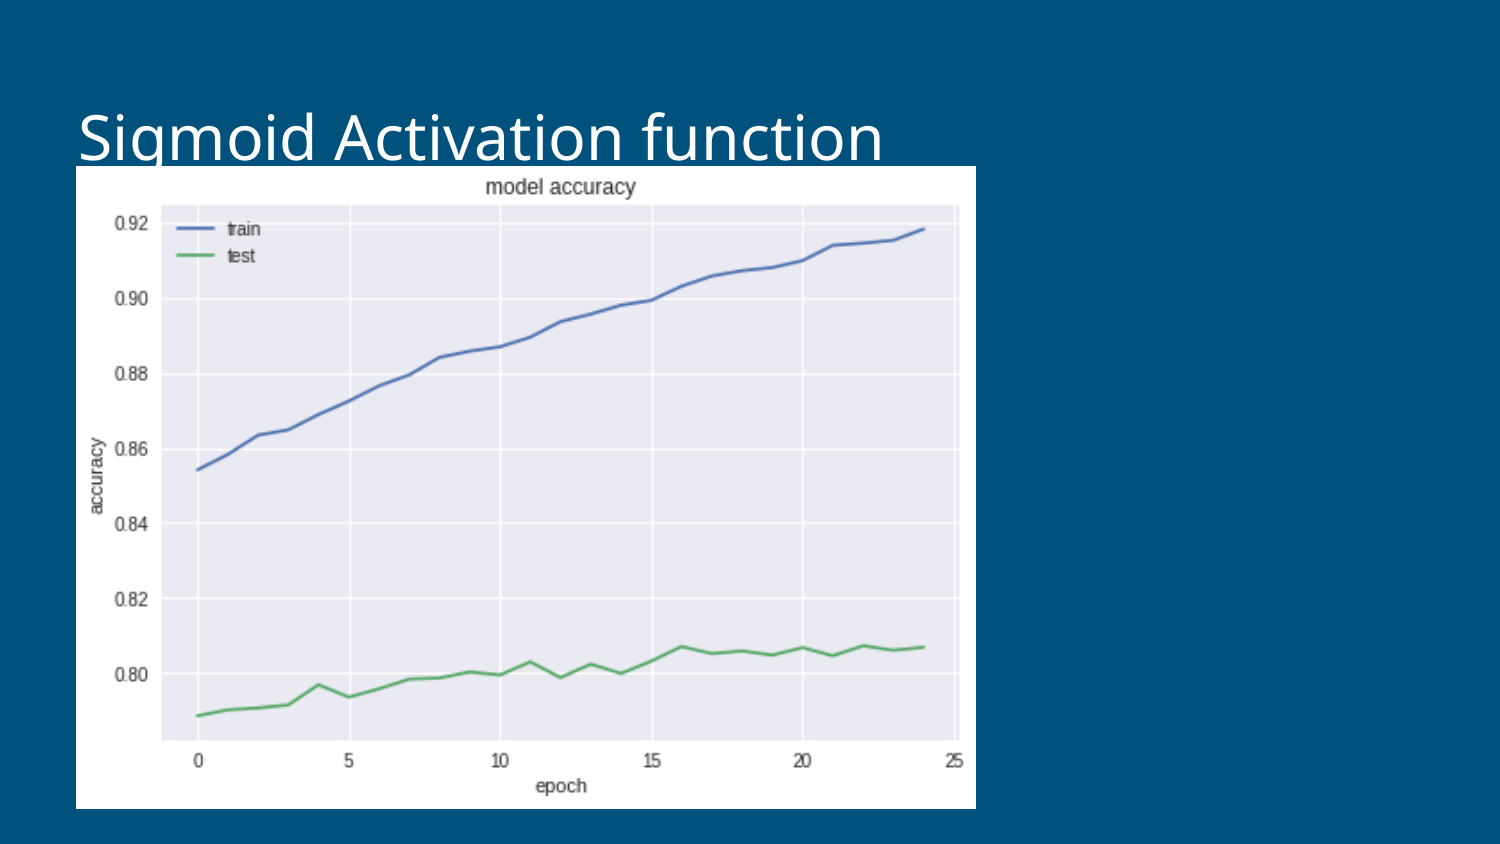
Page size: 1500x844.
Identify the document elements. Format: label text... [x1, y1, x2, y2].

title Sigmoid Activation function [63, 75, 1437, 188]
picture [77, 166, 975, 808]
